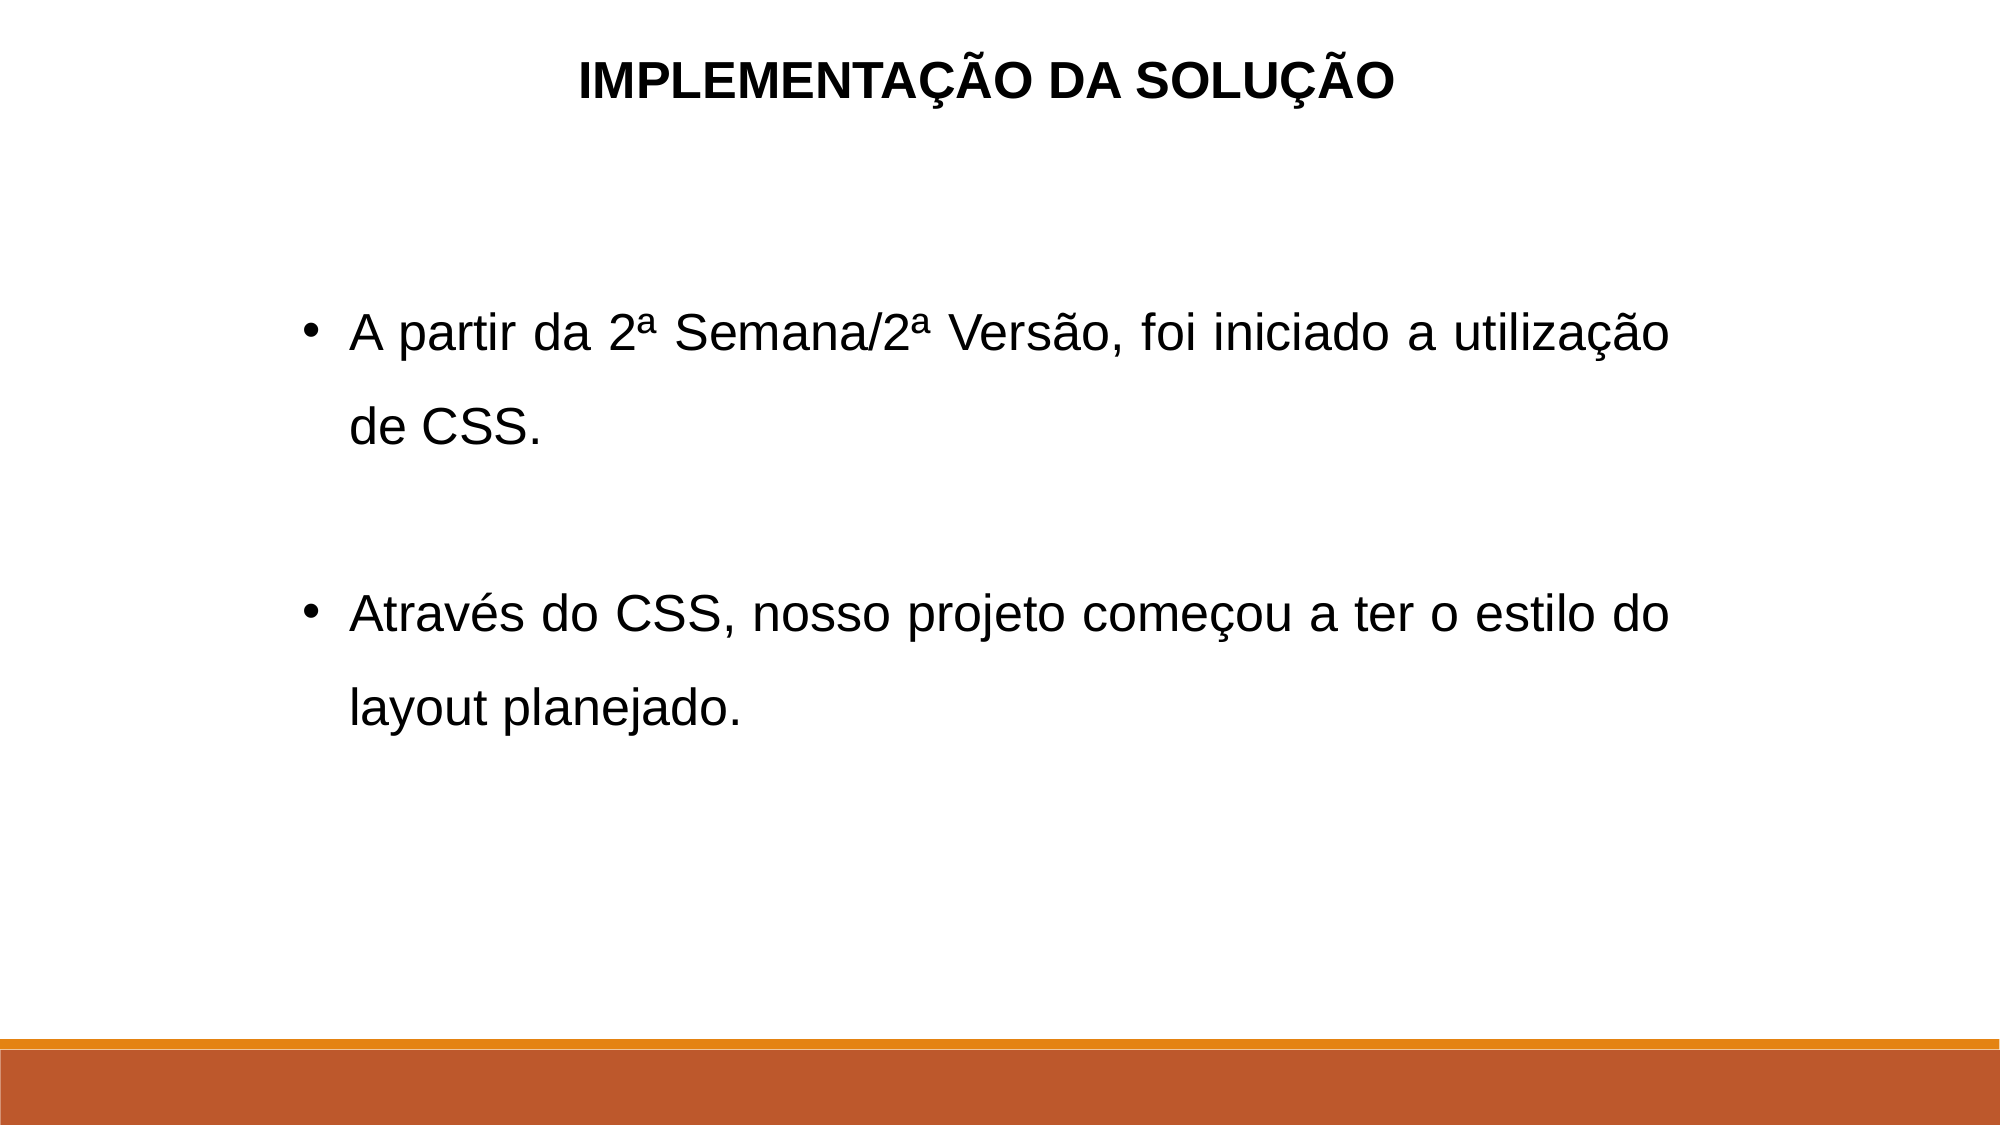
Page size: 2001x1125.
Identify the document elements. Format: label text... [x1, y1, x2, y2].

text_box IMPLEMENTAÇÃO DA SOLUÇÃO [563, 39, 1411, 117]
text_box A partir da 2ª Semana/2ª Versão, foi iniciado a utilização de CSS. Através do CSS, nosso projeto começou a ter o estilo do layout planejado. [287, 260, 1687, 744]
